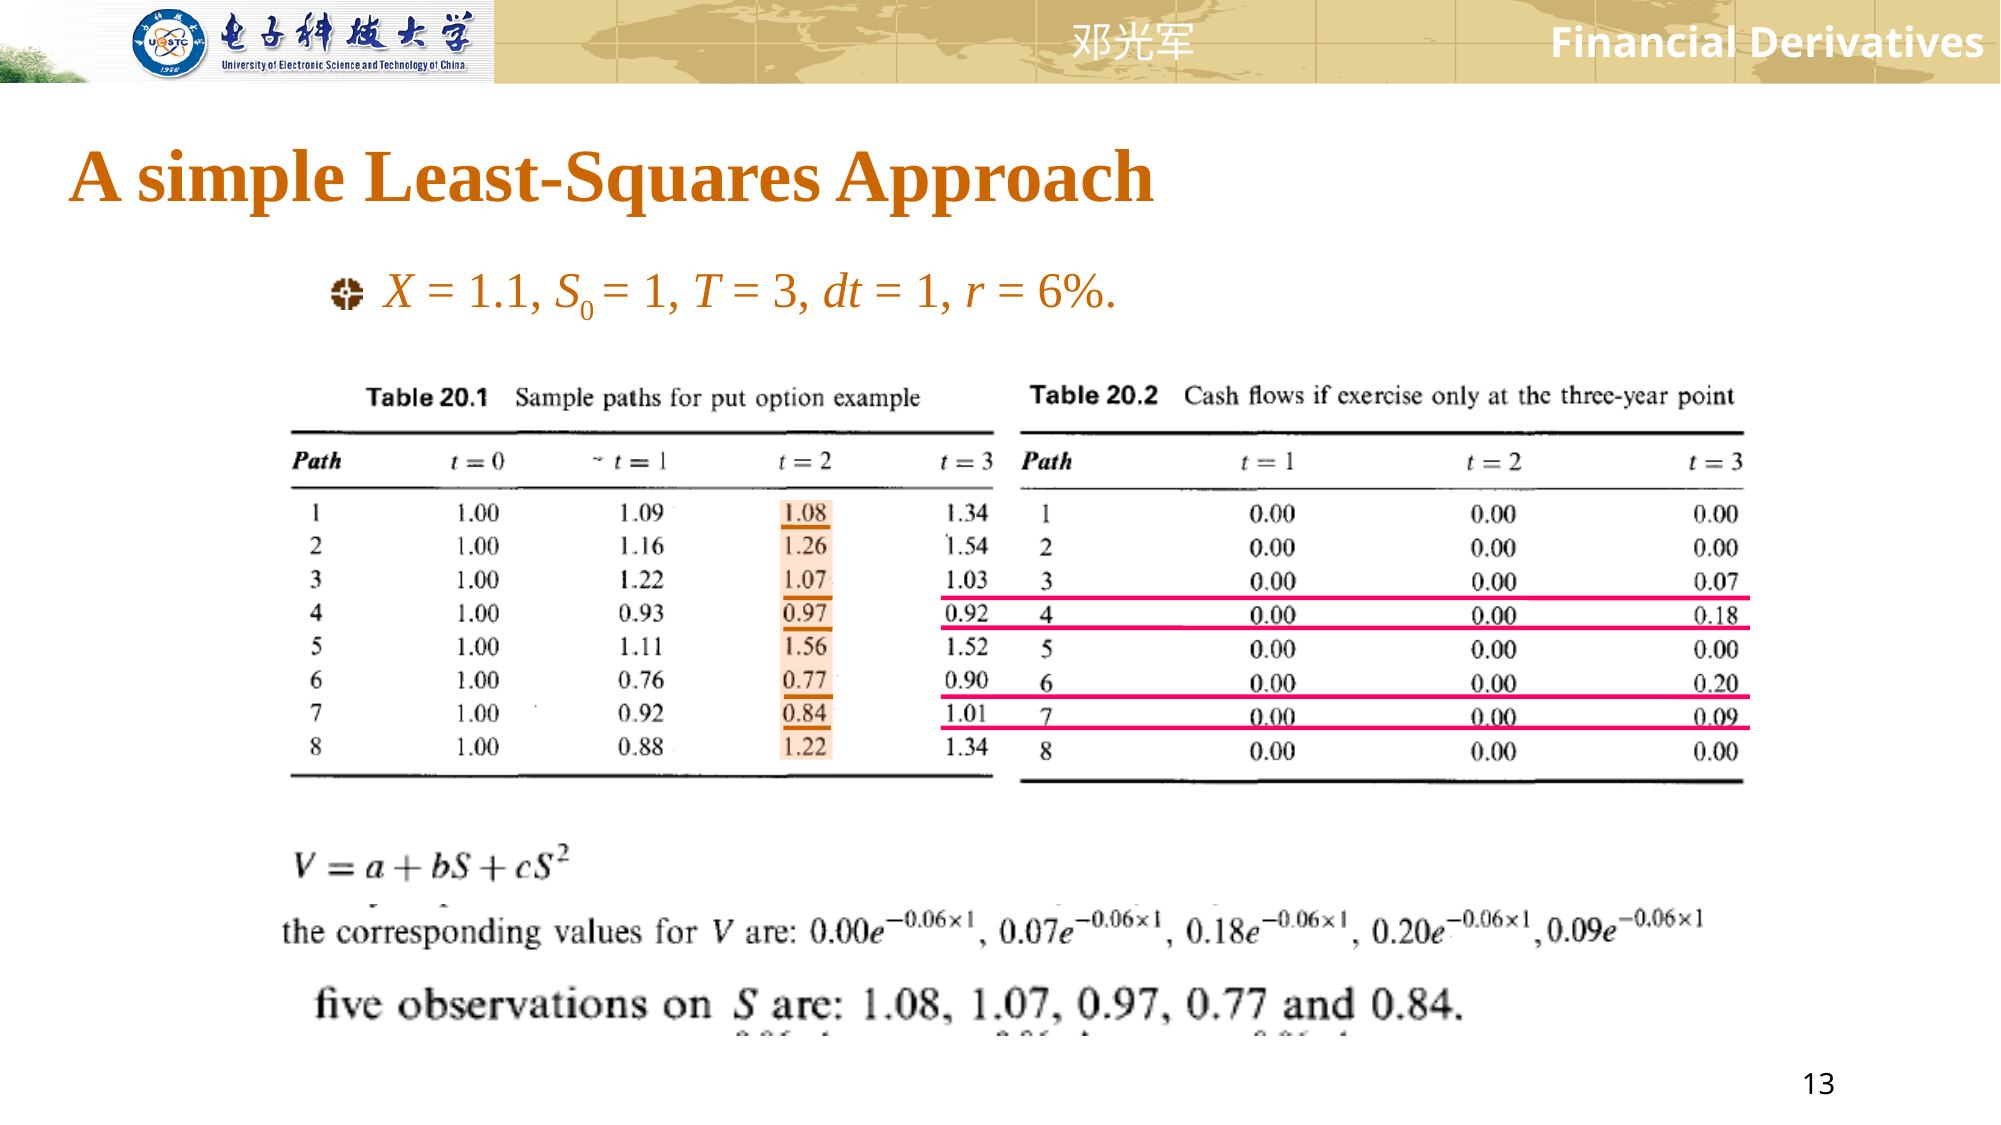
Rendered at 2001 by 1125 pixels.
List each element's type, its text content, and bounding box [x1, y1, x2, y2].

list X = 1.1, S0 = 1, T = 3, dt = 1, r = 6%. [312, 249, 1709, 373]
picture [280, 827, 582, 902]
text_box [279, 904, 1709, 953]
picture [0, 0, 494, 83]
picture [327, 274, 363, 310]
picture [253, 373, 1754, 792]
title A simple Least-Squares Approach [53, 78, 1754, 266]
picture [303, 975, 1473, 1036]
